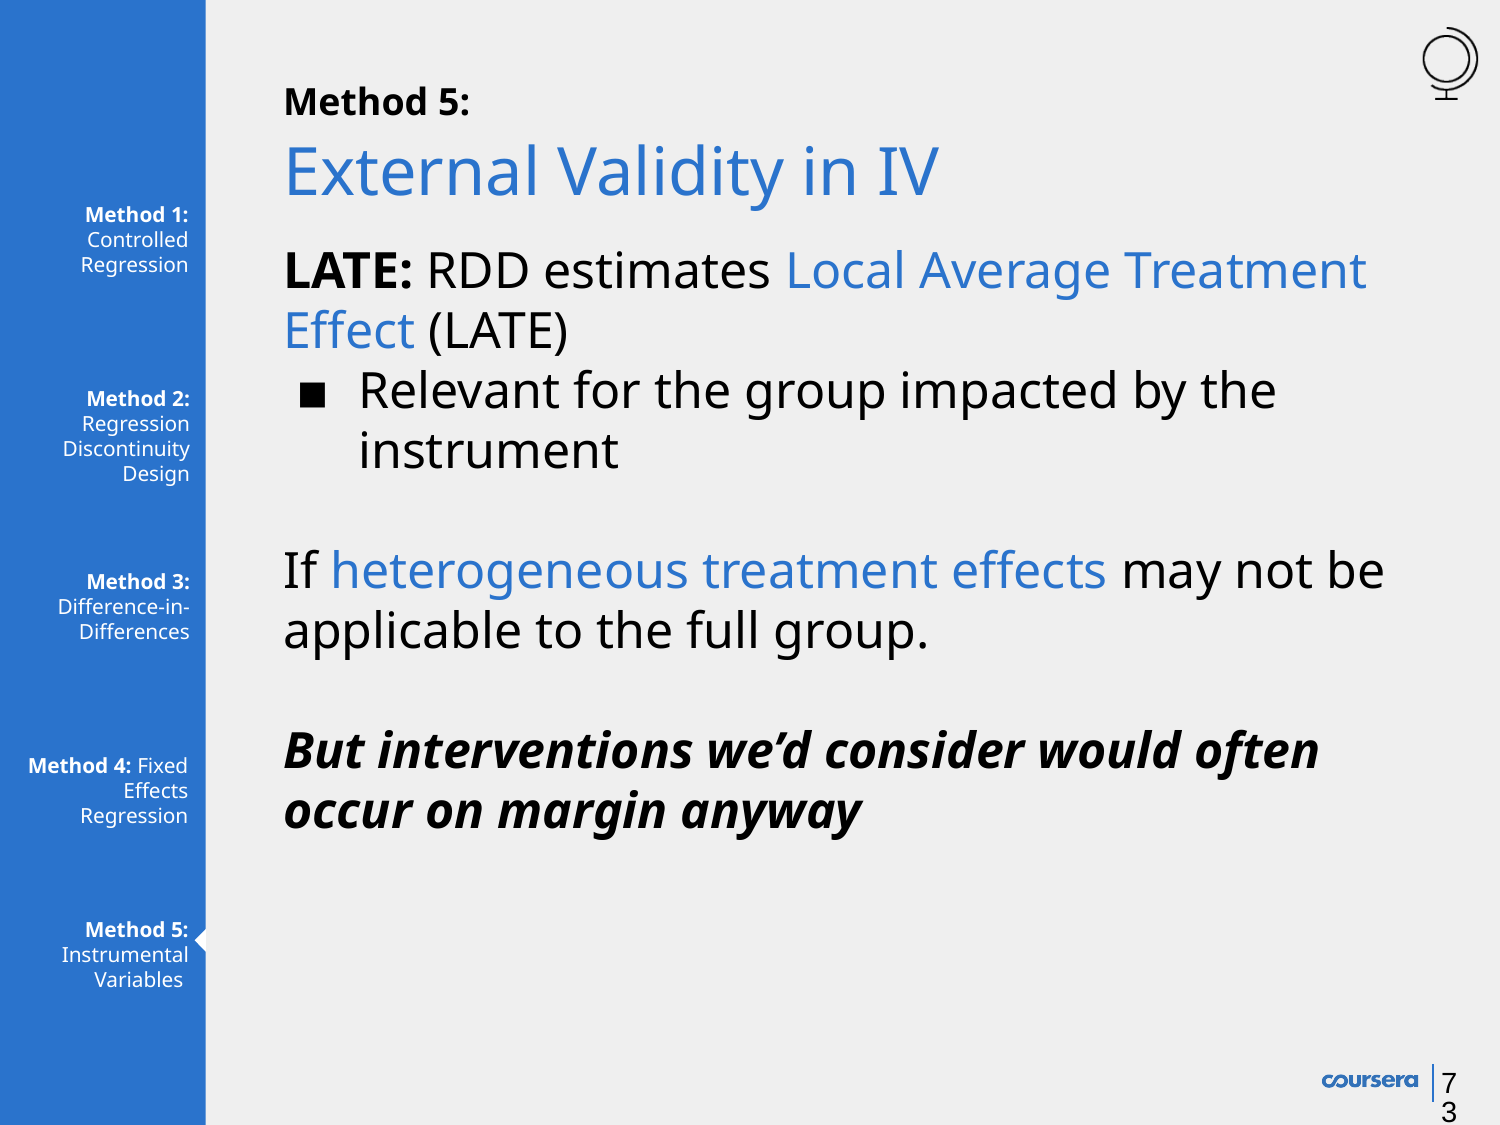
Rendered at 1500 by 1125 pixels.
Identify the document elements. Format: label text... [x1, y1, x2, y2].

title Method 5: External Validity in IV [268, 82, 1466, 223]
list LATE: RDD estimates Local Average Treatment Effect (LATE) Relevant for the group impacted by the instrument If heterogeneous treatment effects may not be applicable to the full group. But interventions we’d consider would often occur on margin anyway [268, 223, 1466, 421]
picture [1307, 1068, 1426, 1094]
text_box Method 4: Fixed Effects Regression [1, 737, 204, 901]
picture [1410, 27, 1483, 100]
text_box Method 3: Difference-in- Differences [2, 553, 205, 751]
slide_number ‹#› [1426, 1038, 1483, 1125]
text_box Method 1: Controlled Regression [0, 186, 204, 384]
text_box Method 5: Instrumental Variables [0, 901, 204, 1099]
text_box Method 2: Regression Discontinuity Design [2, 370, 205, 553]
